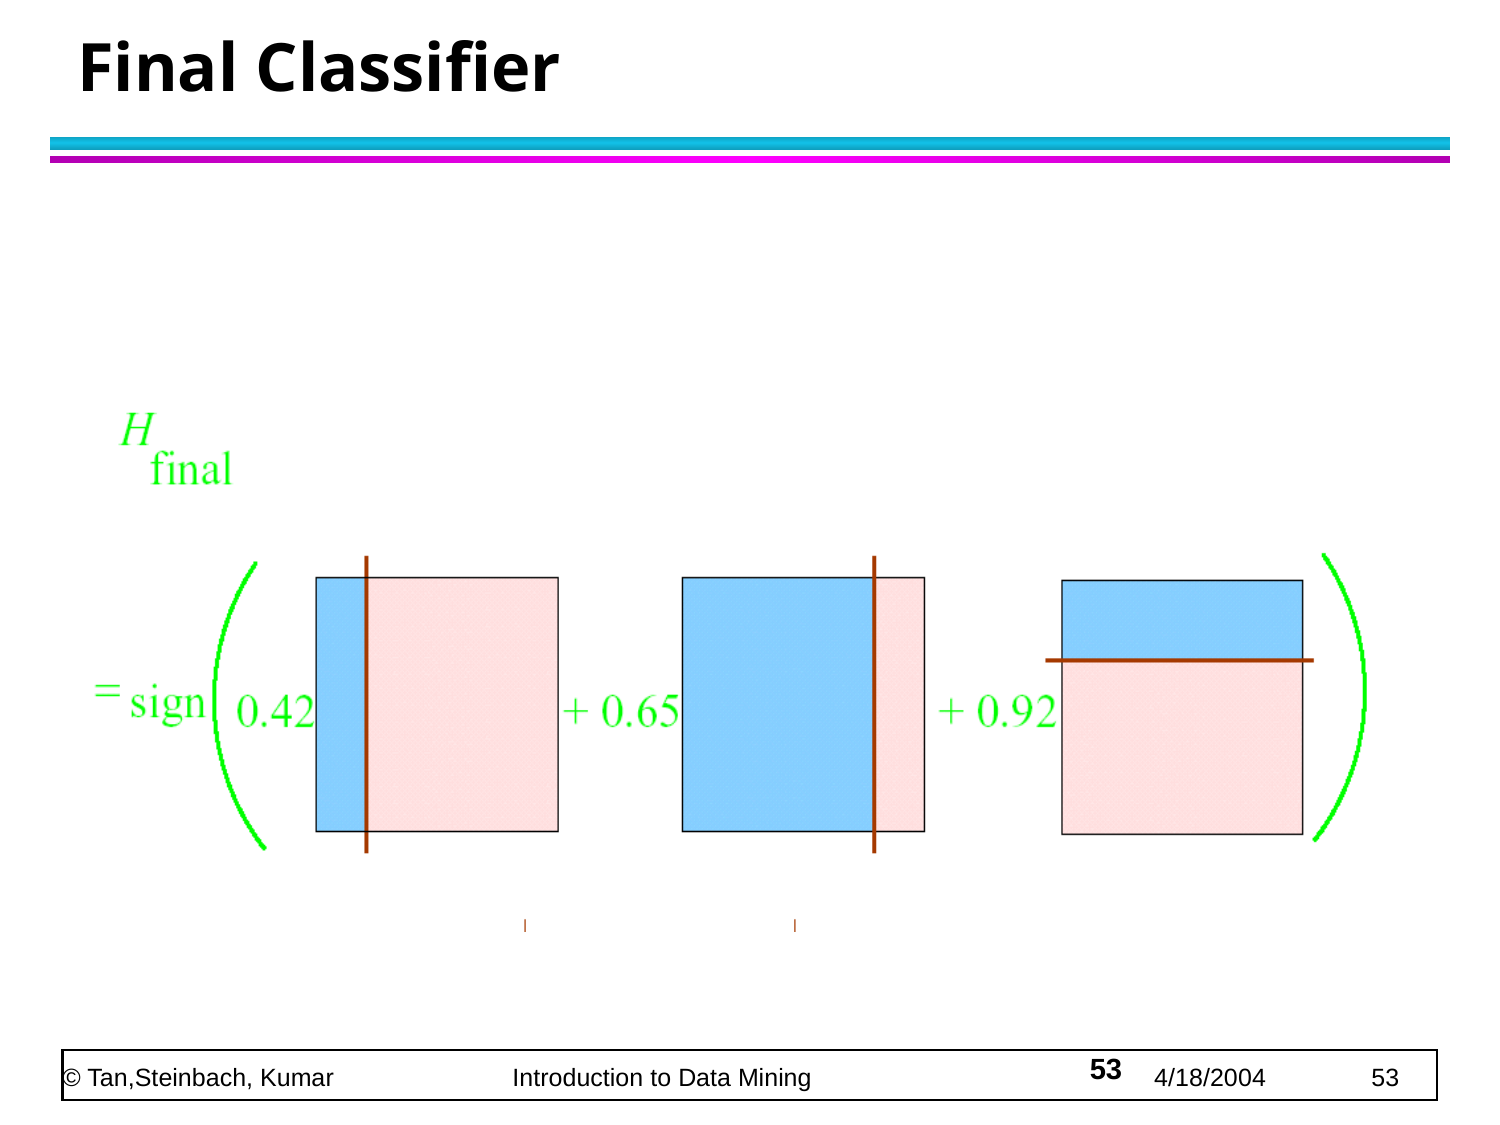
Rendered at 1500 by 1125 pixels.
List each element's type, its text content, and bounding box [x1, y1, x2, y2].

title Final Classifier [61, 24, 1422, 113]
picture [74, 399, 1401, 932]
slide_number 53 [1074, 1042, 1425, 1103]
